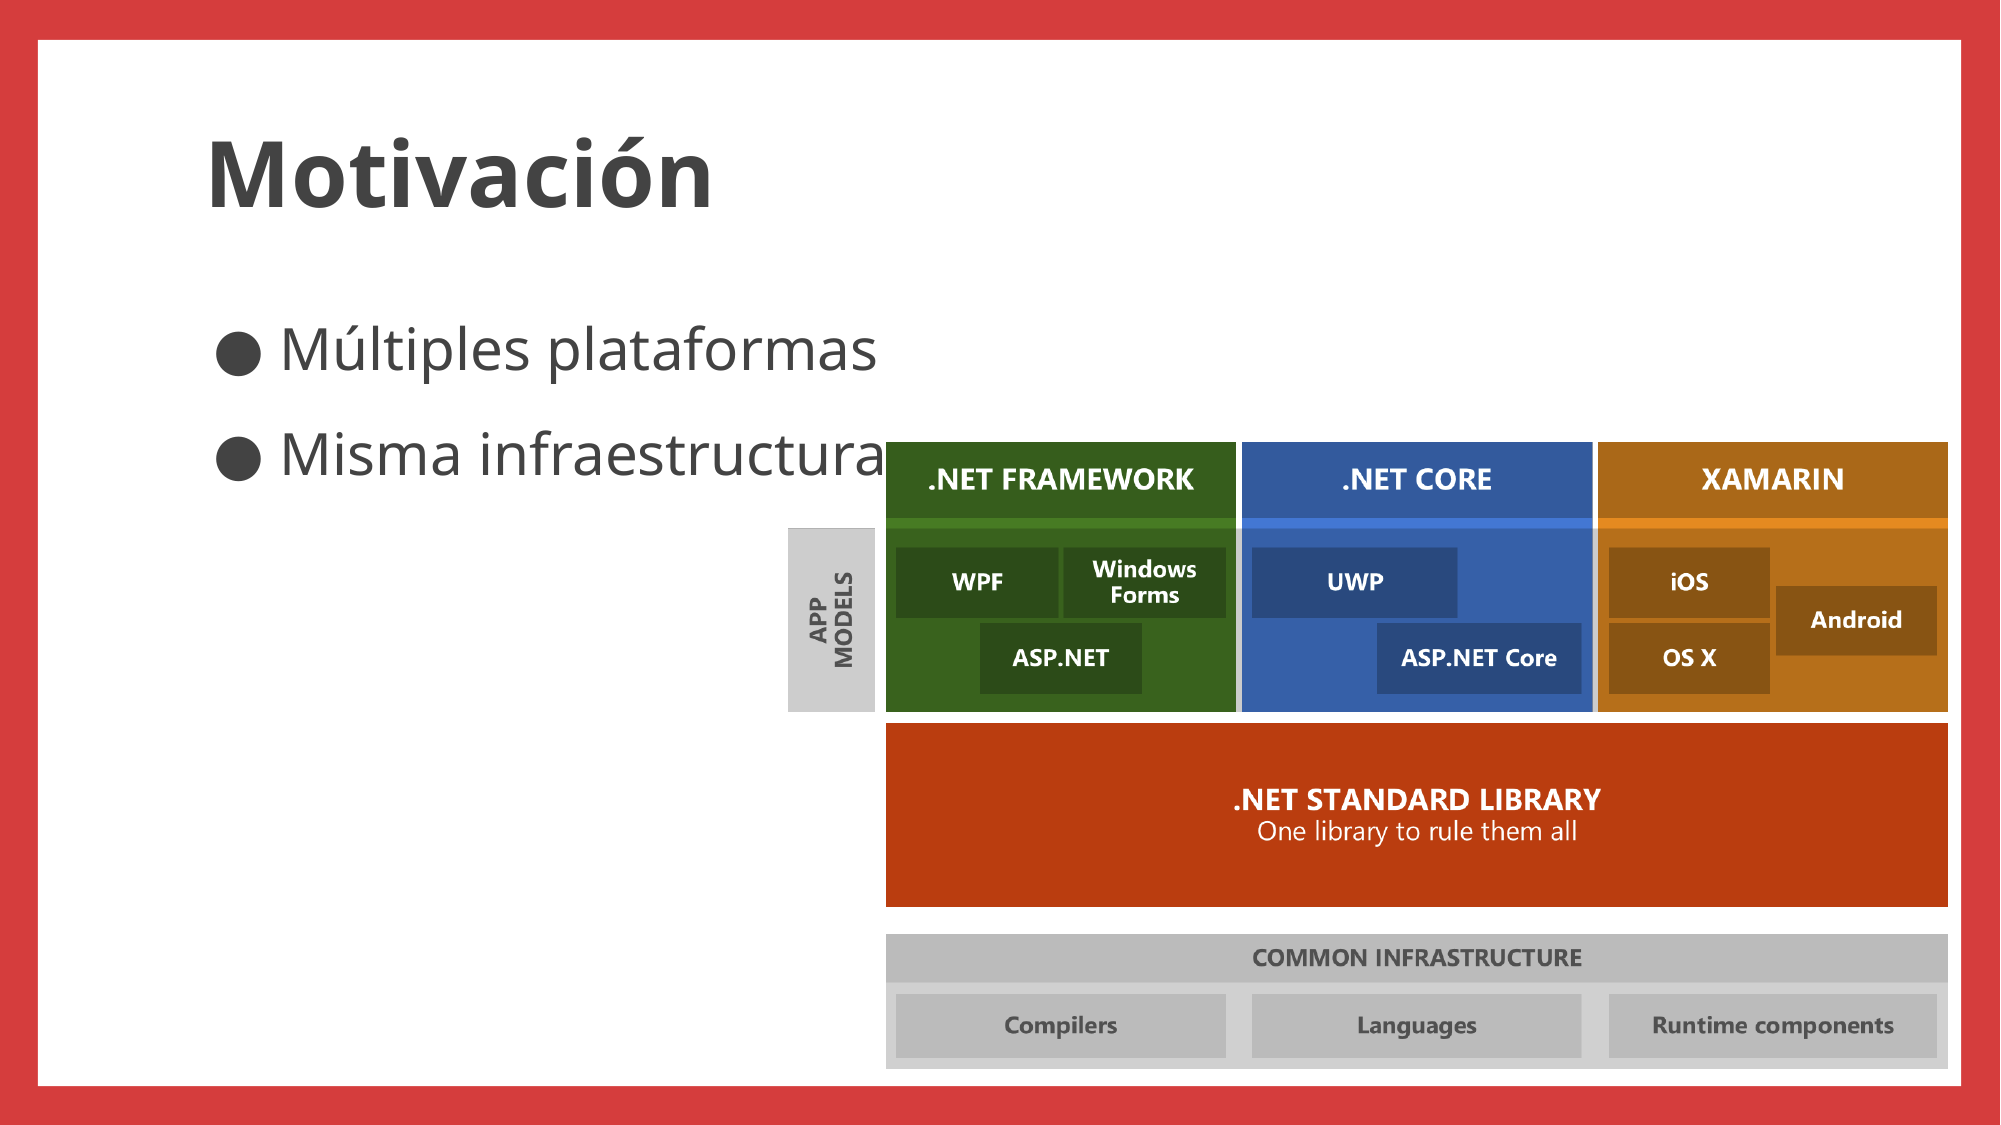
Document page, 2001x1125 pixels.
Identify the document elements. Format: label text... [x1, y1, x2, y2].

picture [788, 442, 1948, 1069]
text_box Múltiples plataformas Misma infraestructura [189, 262, 919, 816]
title Motivación [189, 66, 1810, 289]
